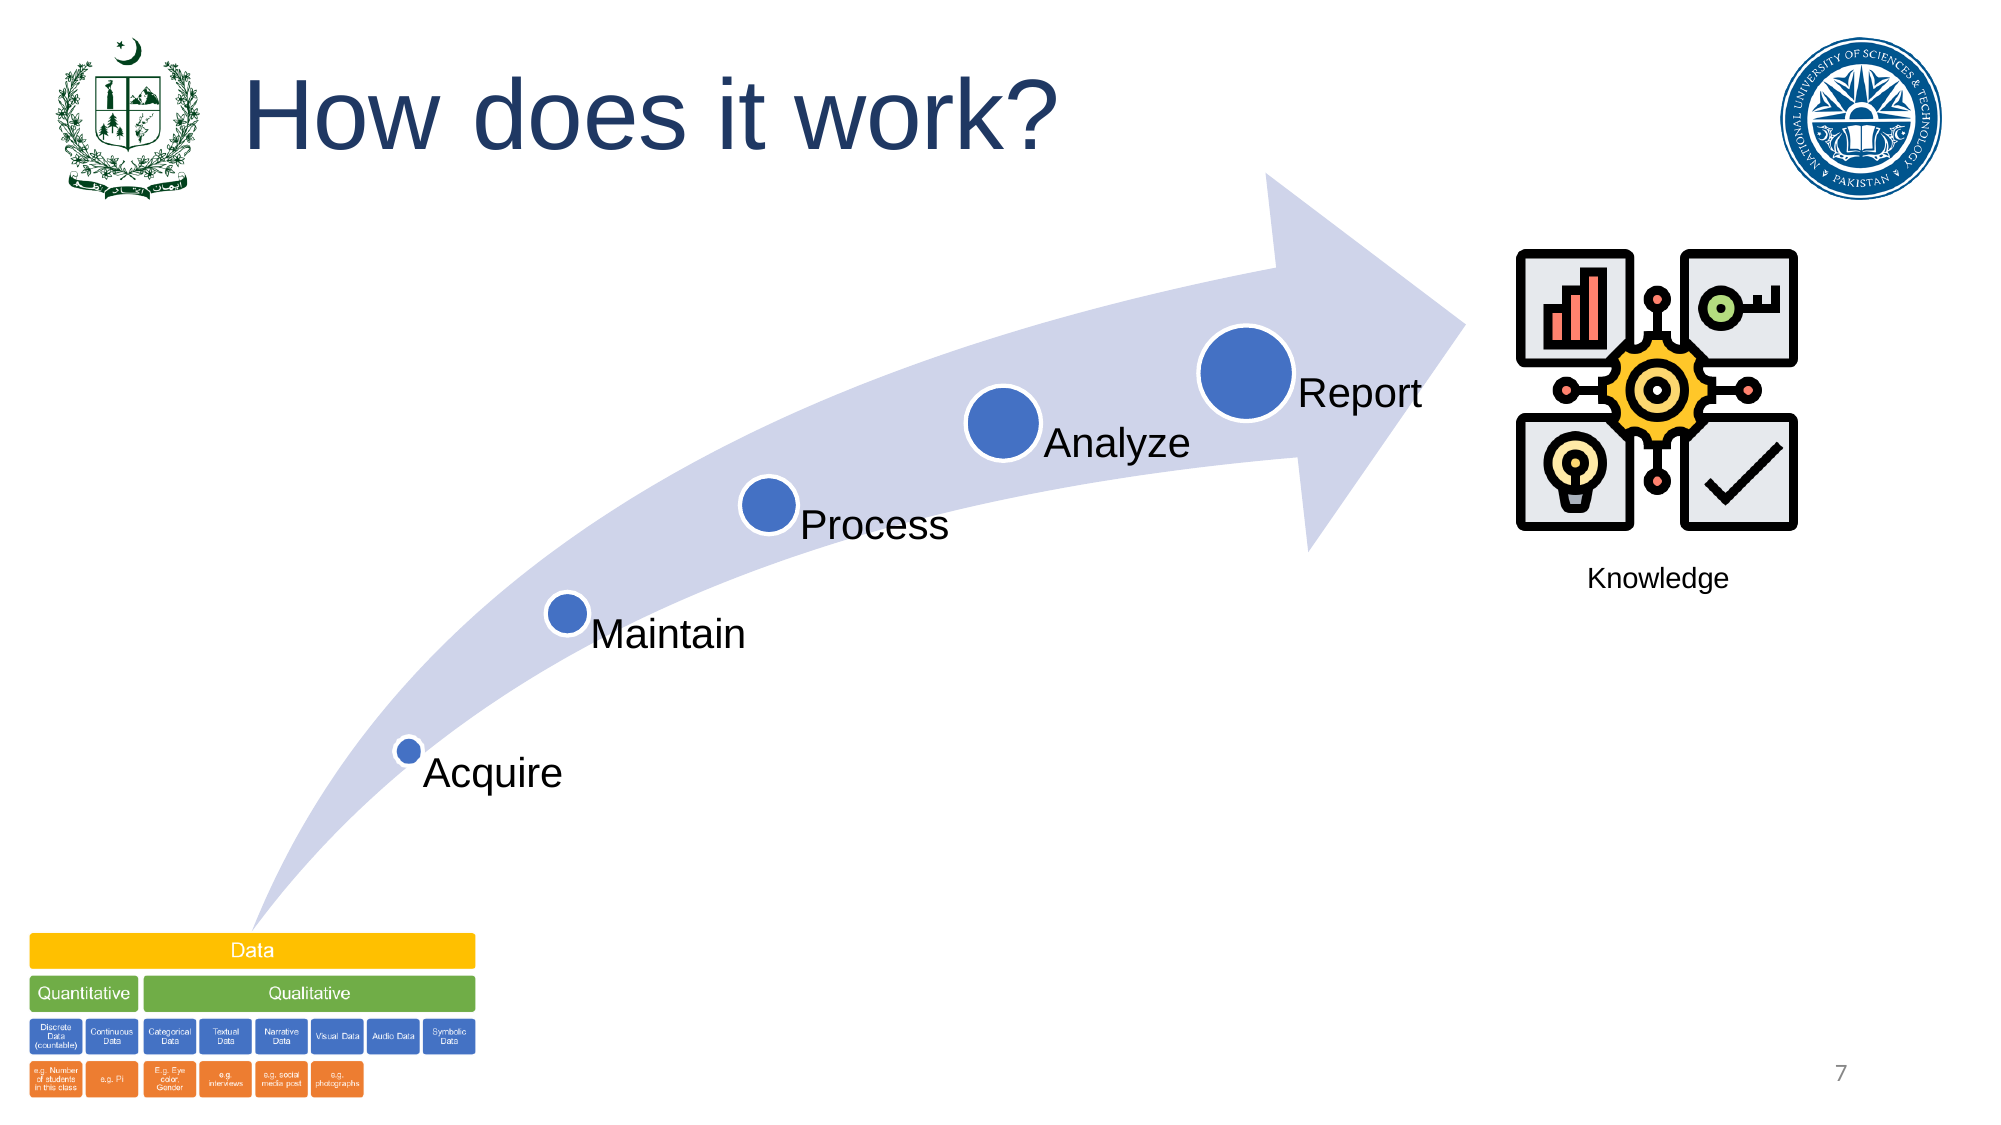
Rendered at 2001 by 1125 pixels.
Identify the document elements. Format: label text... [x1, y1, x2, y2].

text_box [28, 172, 1467, 1098]
picture [55, 37, 200, 172]
picture [1516, 249, 1798, 531]
slide_number 7 [1815, 1060, 1856, 1125]
title How does it work? [240, 47, 1062, 171]
picture [1780, 37, 1942, 200]
text_box Report Analyze Process Knowledge Maintain Acquire [1470, 363, 1731, 796]
